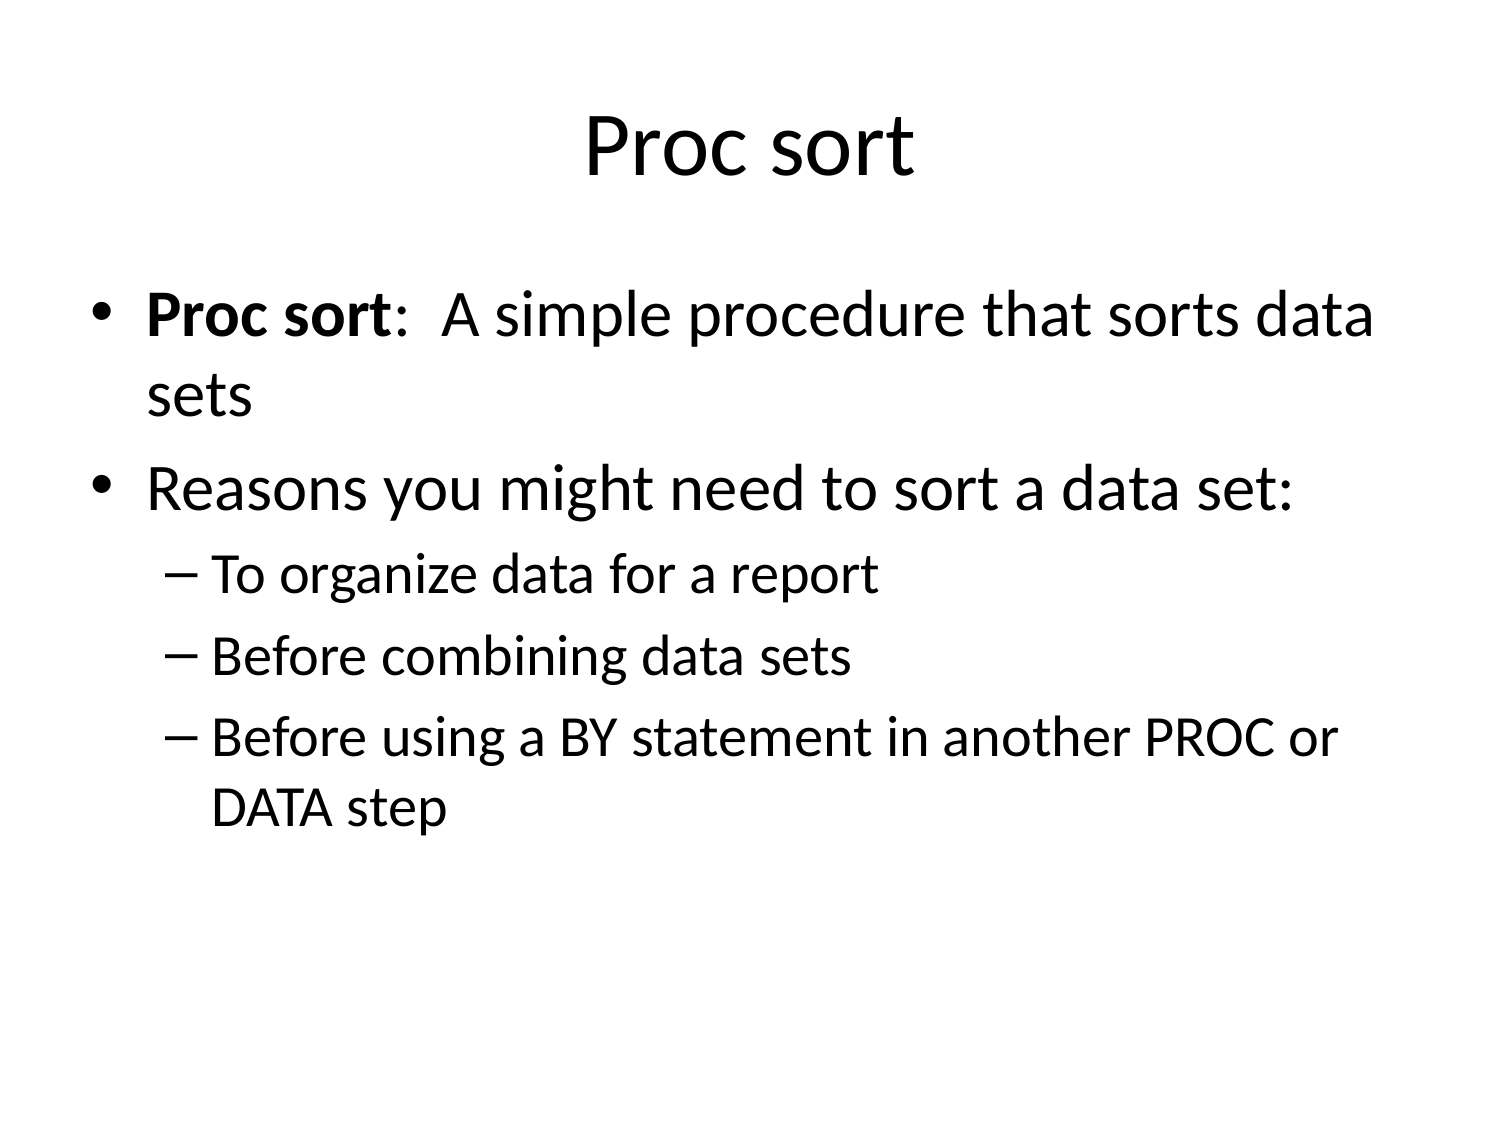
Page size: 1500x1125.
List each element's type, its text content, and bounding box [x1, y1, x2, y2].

title Proc sort [75, 45, 1425, 233]
list Proc sort: A simple procedure that sorts data sets Reasons you might need to sort a data set: To organize data for a report Before combining data sets Before using a BY statement in another PROC or DATA step [75, 262, 1425, 1005]
